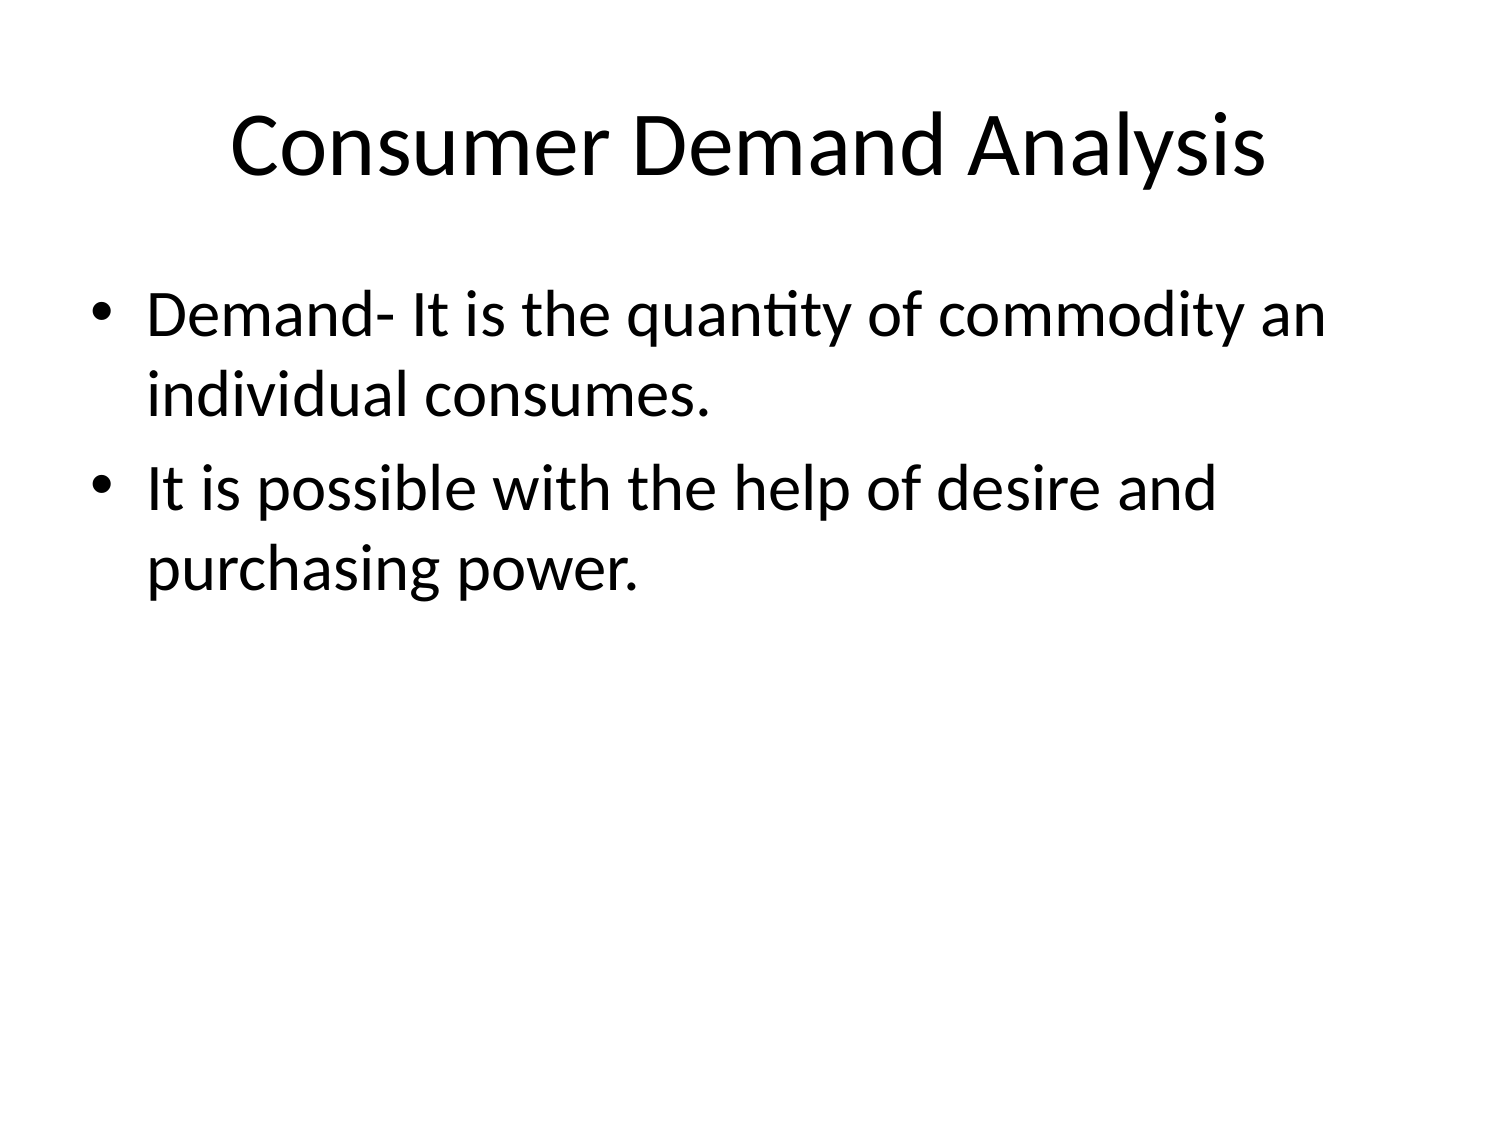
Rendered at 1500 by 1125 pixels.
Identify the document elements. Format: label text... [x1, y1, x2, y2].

title Consumer Demand Analysis [75, 45, 1425, 233]
list Demand- It is the quantity of commodity an individual consumes. It is possible with the help of desire and purchasing power. [75, 262, 1425, 1005]
